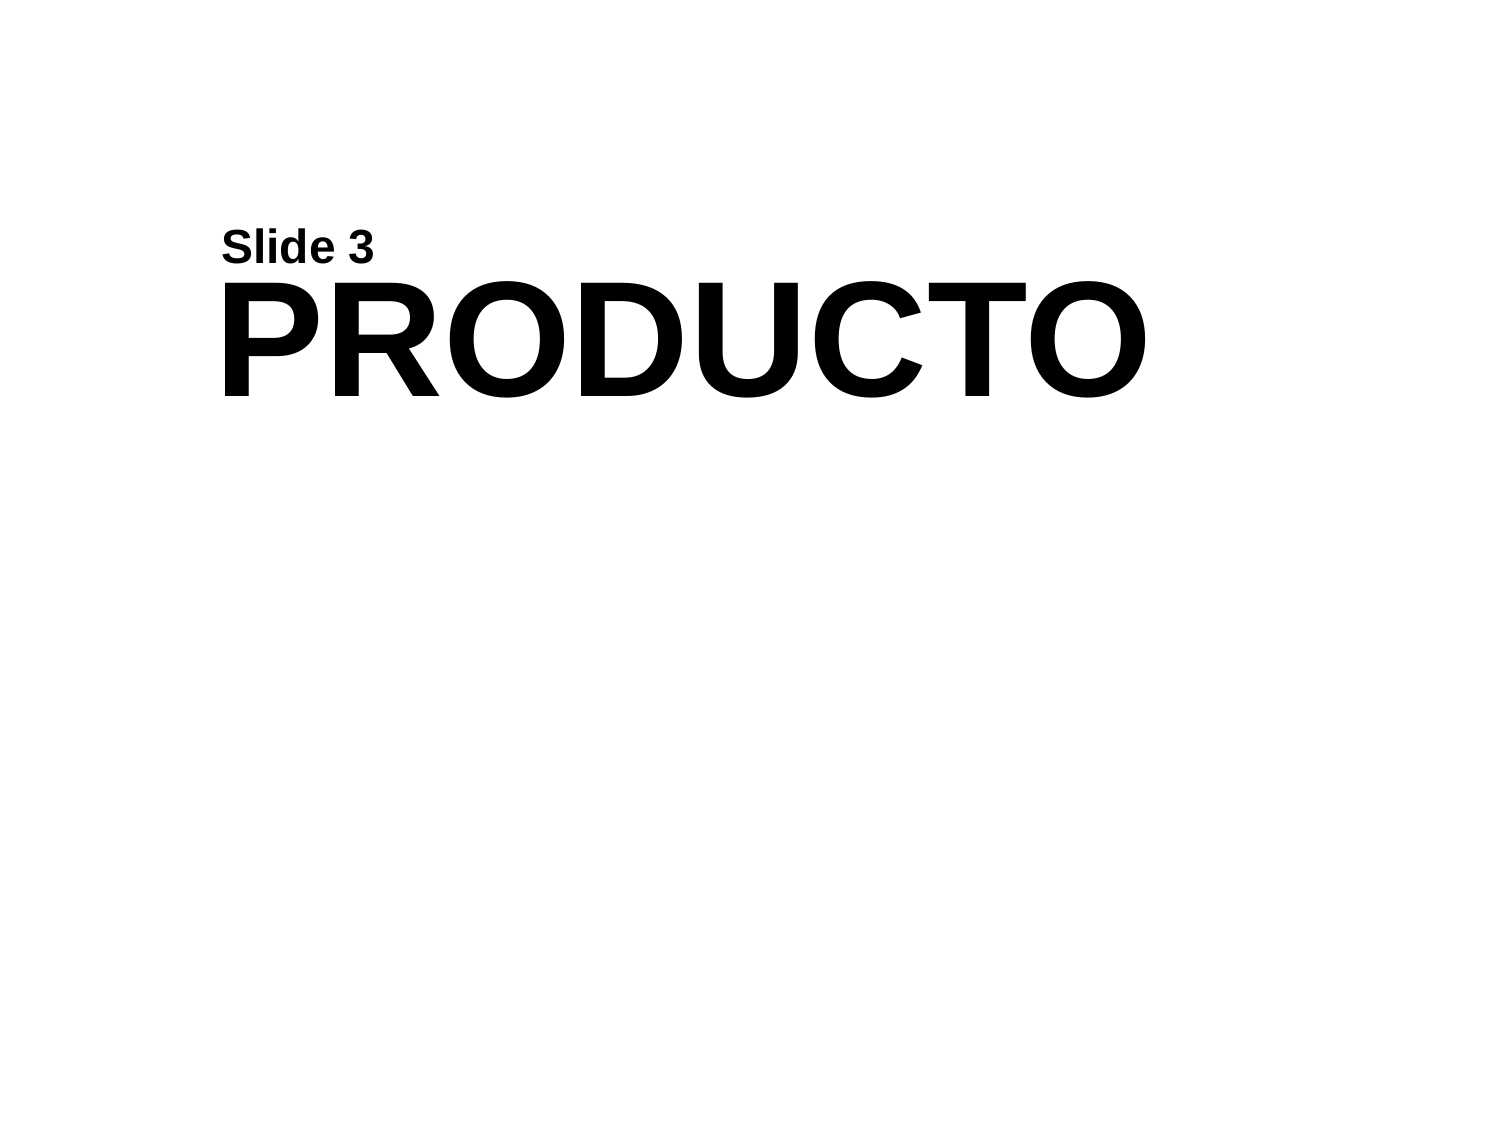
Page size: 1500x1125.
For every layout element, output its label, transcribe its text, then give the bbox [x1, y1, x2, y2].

text_box PRODUCTO [206, 224, 1452, 717]
text_box Slide 3 [213, 179, 397, 281]
